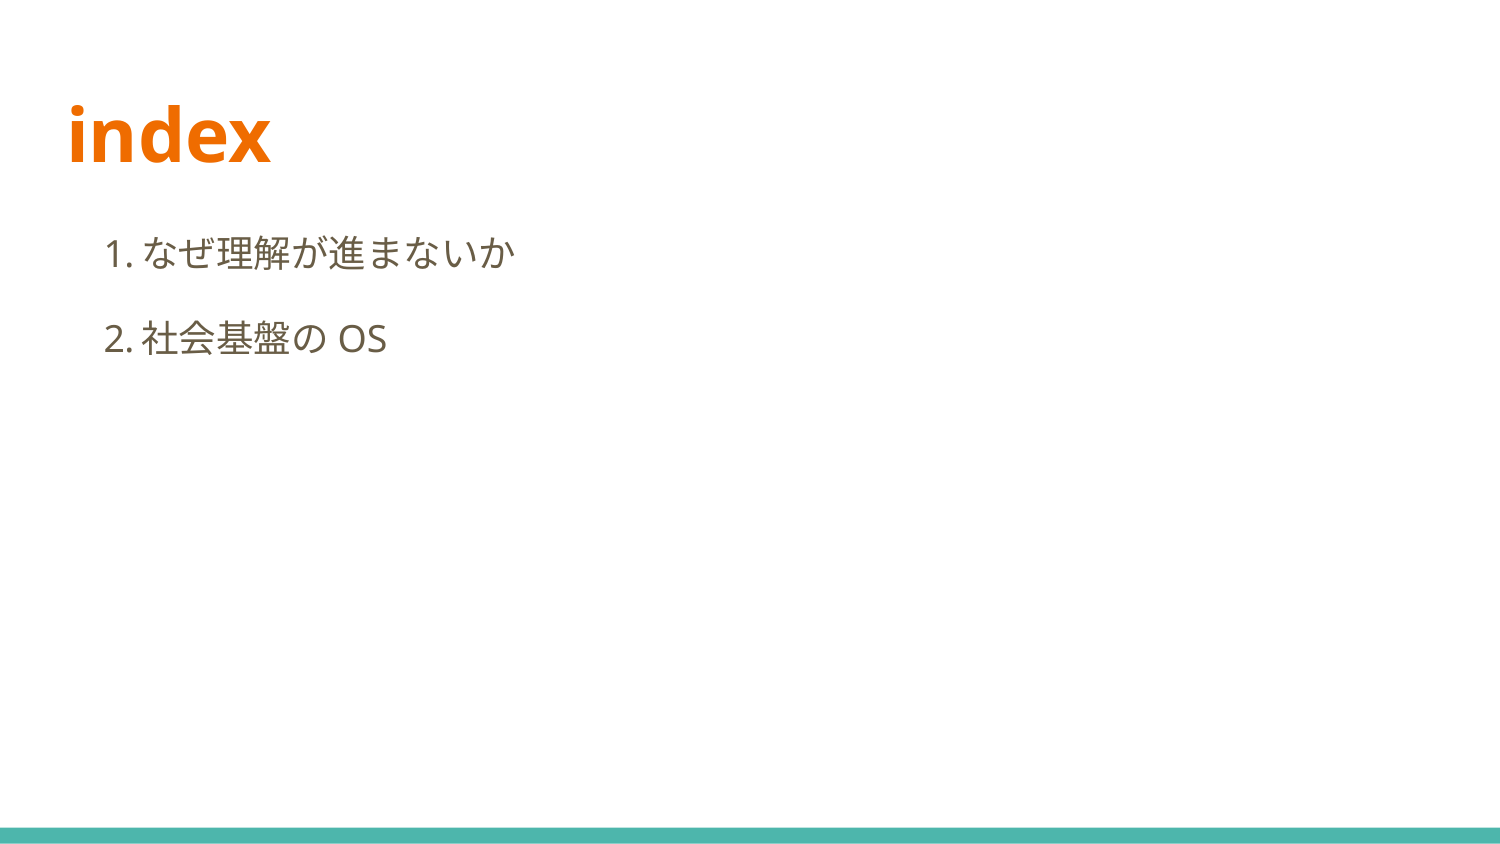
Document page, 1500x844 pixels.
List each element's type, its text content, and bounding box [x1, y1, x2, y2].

title index [51, 72, 1449, 189]
list なぜ理解が進まないか 社会基盤のOS [51, 207, 1449, 750]
